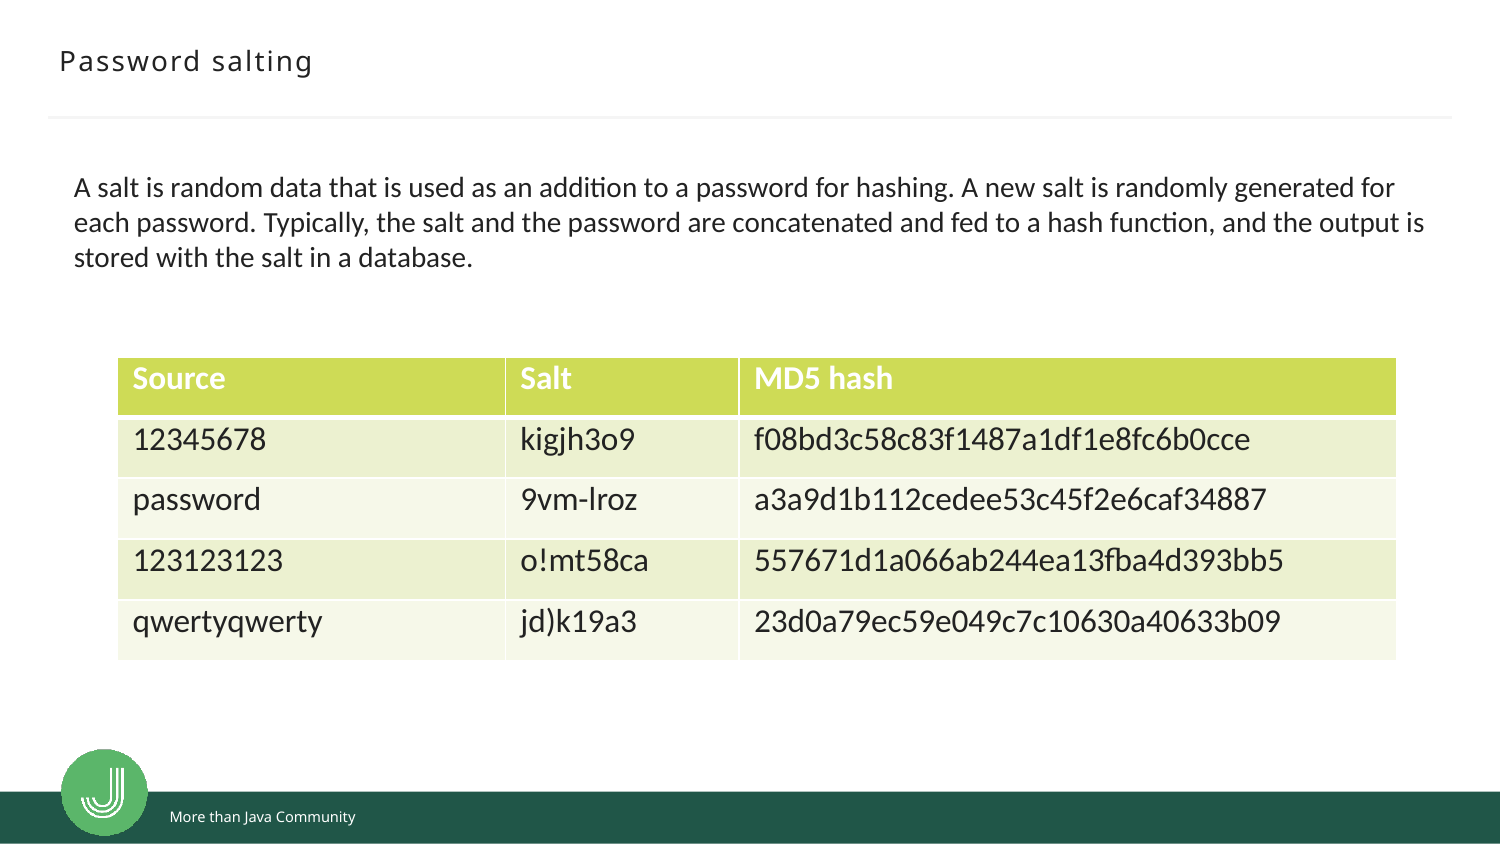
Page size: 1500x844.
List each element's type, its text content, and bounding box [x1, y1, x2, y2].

table_cell password [118, 479, 505, 538]
table_header Salt [506, 358, 738, 415]
title Password salting [59, 36, 1442, 86]
picture [59, 747, 149, 837]
table_cell jd)k19a3 [506, 601, 738, 660]
text_box A salt is random data that is used as an addition to a password for hashing. A new salt is randomly generated for each password. Typically, the salt and the password are concatenated and fed to a hash function, and the output is stored with the salt in a database. [59, 160, 1455, 281]
table_cell kigjh3o9 [506, 420, 738, 477]
table_cell 23d0a79ec59e049c7c10630a40633b09 [740, 601, 1396, 660]
table_cell a3a9d1b112cedee53c45f2e6caf34887 [740, 479, 1396, 538]
table_cell f08bd3c58c83f1487a1df1e8fc6b0cce [740, 420, 1396, 477]
table_cell 557671d1a066ab244ea13fba4d393bb5 [740, 540, 1396, 599]
table_header MD5 hash [740, 358, 1396, 415]
table_header Source [118, 358, 505, 415]
table_cell 12345678 [118, 420, 505, 477]
table_cell 9vm-lroz [506, 479, 738, 538]
table_cell 123123123 [118, 540, 505, 599]
table_cell qwertyqwerty [118, 601, 505, 660]
table_cell o!mt58ca [506, 540, 738, 599]
